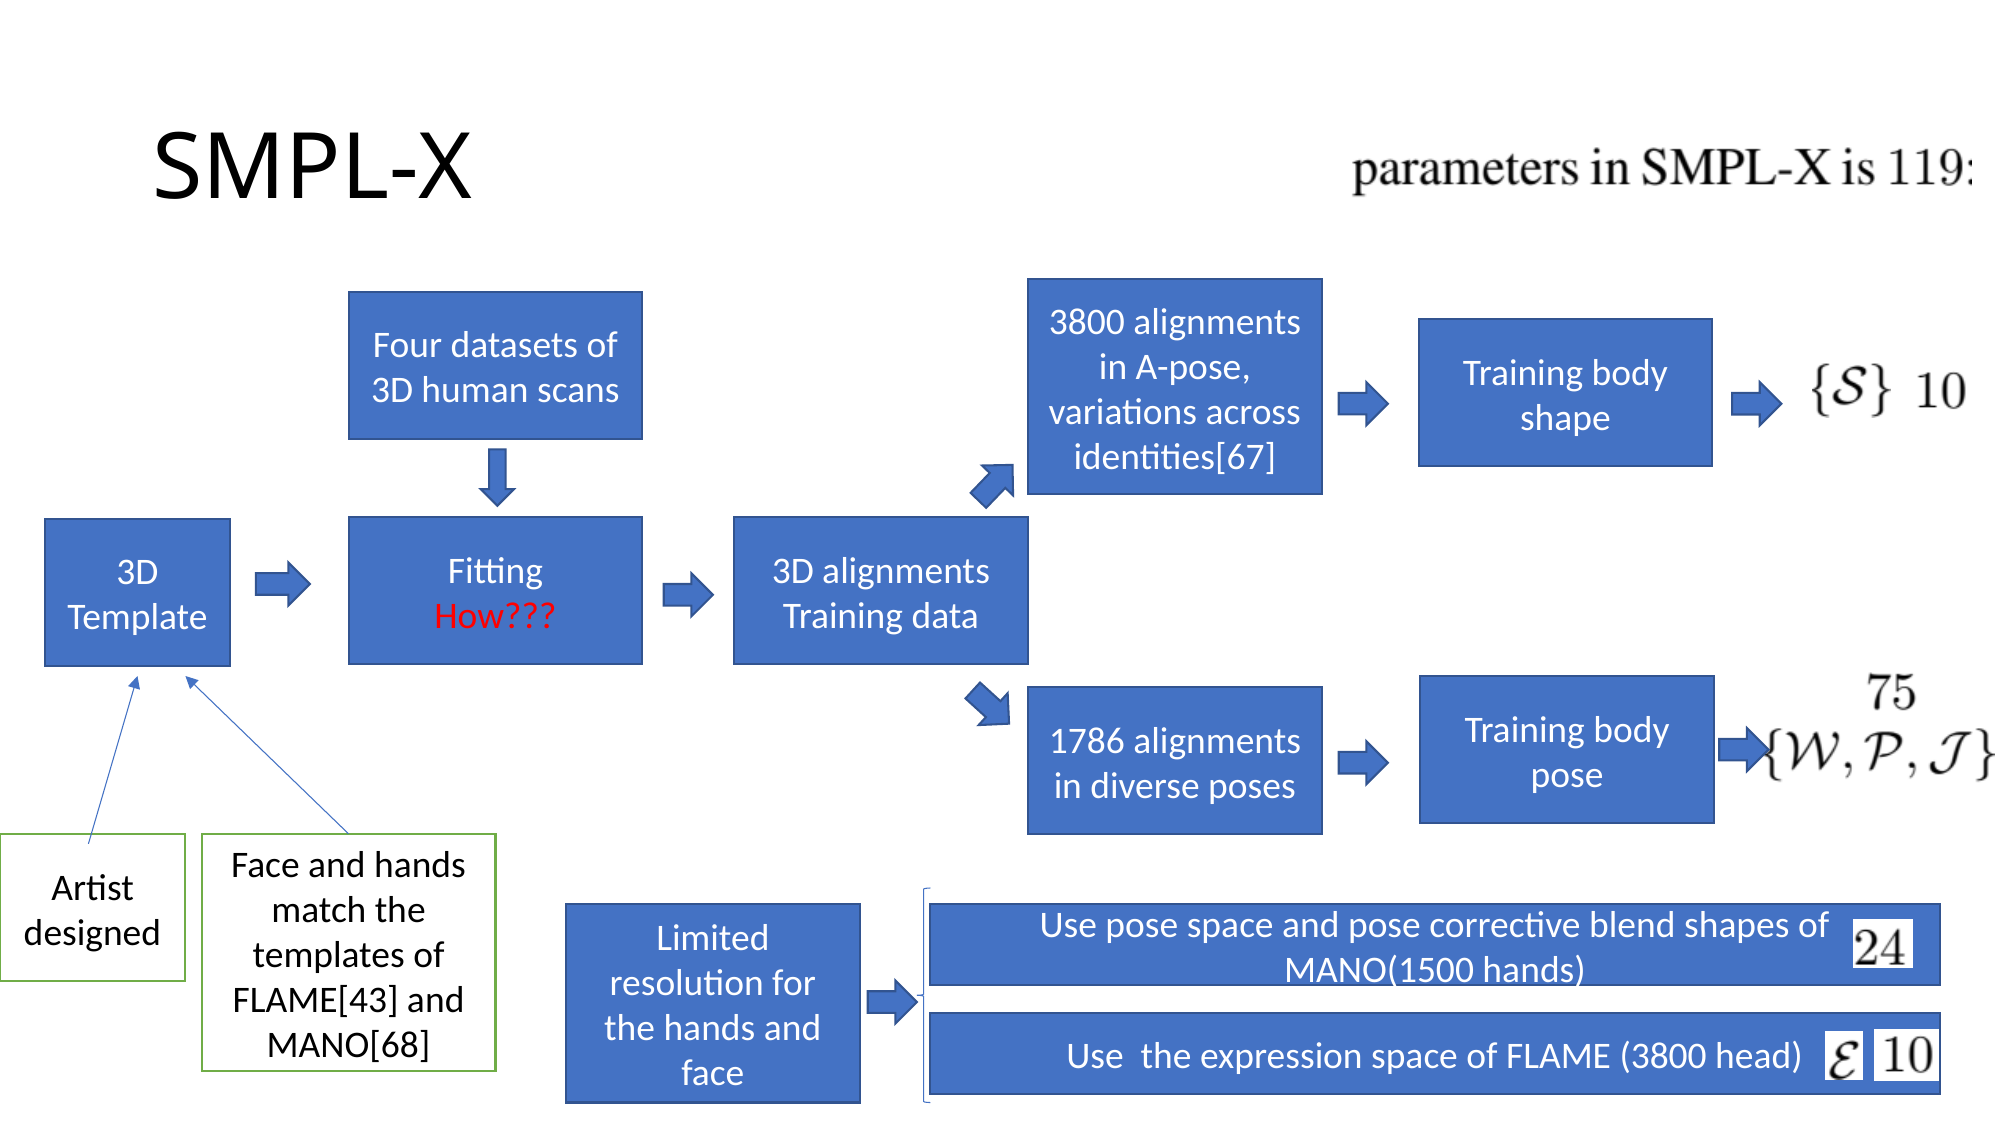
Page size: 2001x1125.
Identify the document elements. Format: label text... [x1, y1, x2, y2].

text_box [662, 570, 715, 619]
text_box Use pose space and pose corrective blend shapes of MANO(1500 hands) [931, 903, 1941, 986]
text_box [1337, 379, 1390, 428]
text_box [478, 448, 517, 508]
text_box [88, 675, 138, 844]
text_box [254, 559, 312, 609]
picture [1812, 356, 1891, 418]
text_box 3800 alignments in A-pose, variations across identities[67] [1027, 278, 1323, 495]
text_box [1718, 725, 1756, 774]
text_box Fitting How??? [348, 516, 643, 665]
text_box Limited resolution for the hands and face [565, 903, 861, 1104]
picture [1874, 1029, 1939, 1081]
text_box 1786 alignments in diverse poses [1027, 686, 1323, 835]
title SMPL-X [137, 59, 1863, 278]
text_box [916, 887, 931, 1104]
text_box [1337, 738, 1390, 787]
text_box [185, 676, 349, 834]
picture [1907, 365, 1972, 417]
text_box [866, 977, 919, 1027]
text_box Four datasets of 3D human scans [348, 291, 643, 440]
text_box [964, 681, 1011, 727]
picture [1351, 135, 1972, 202]
slide_number 12 [1412, 1095, 1863, 1103]
picture [1853, 667, 1921, 715]
text_box Face and hands match the templates of FLAME[43] and MANO[68] [201, 833, 497, 1072]
text_box Training body pose [1419, 675, 1715, 824]
text_box Use the expression space of FLAME (3800 head) [931, 1012, 1941, 1095]
picture [1756, 724, 1995, 787]
text_box Artist designed [0, 833, 186, 982]
text_box Training body shape [1418, 318, 1713, 467]
text_box [1731, 379, 1783, 428]
picture [1825, 1031, 1863, 1080]
text_box 3D Template [44, 518, 231, 667]
text_box 3D alignments Training data [733, 516, 1029, 665]
text_box [969, 463, 1015, 510]
picture [1853, 919, 1913, 968]
